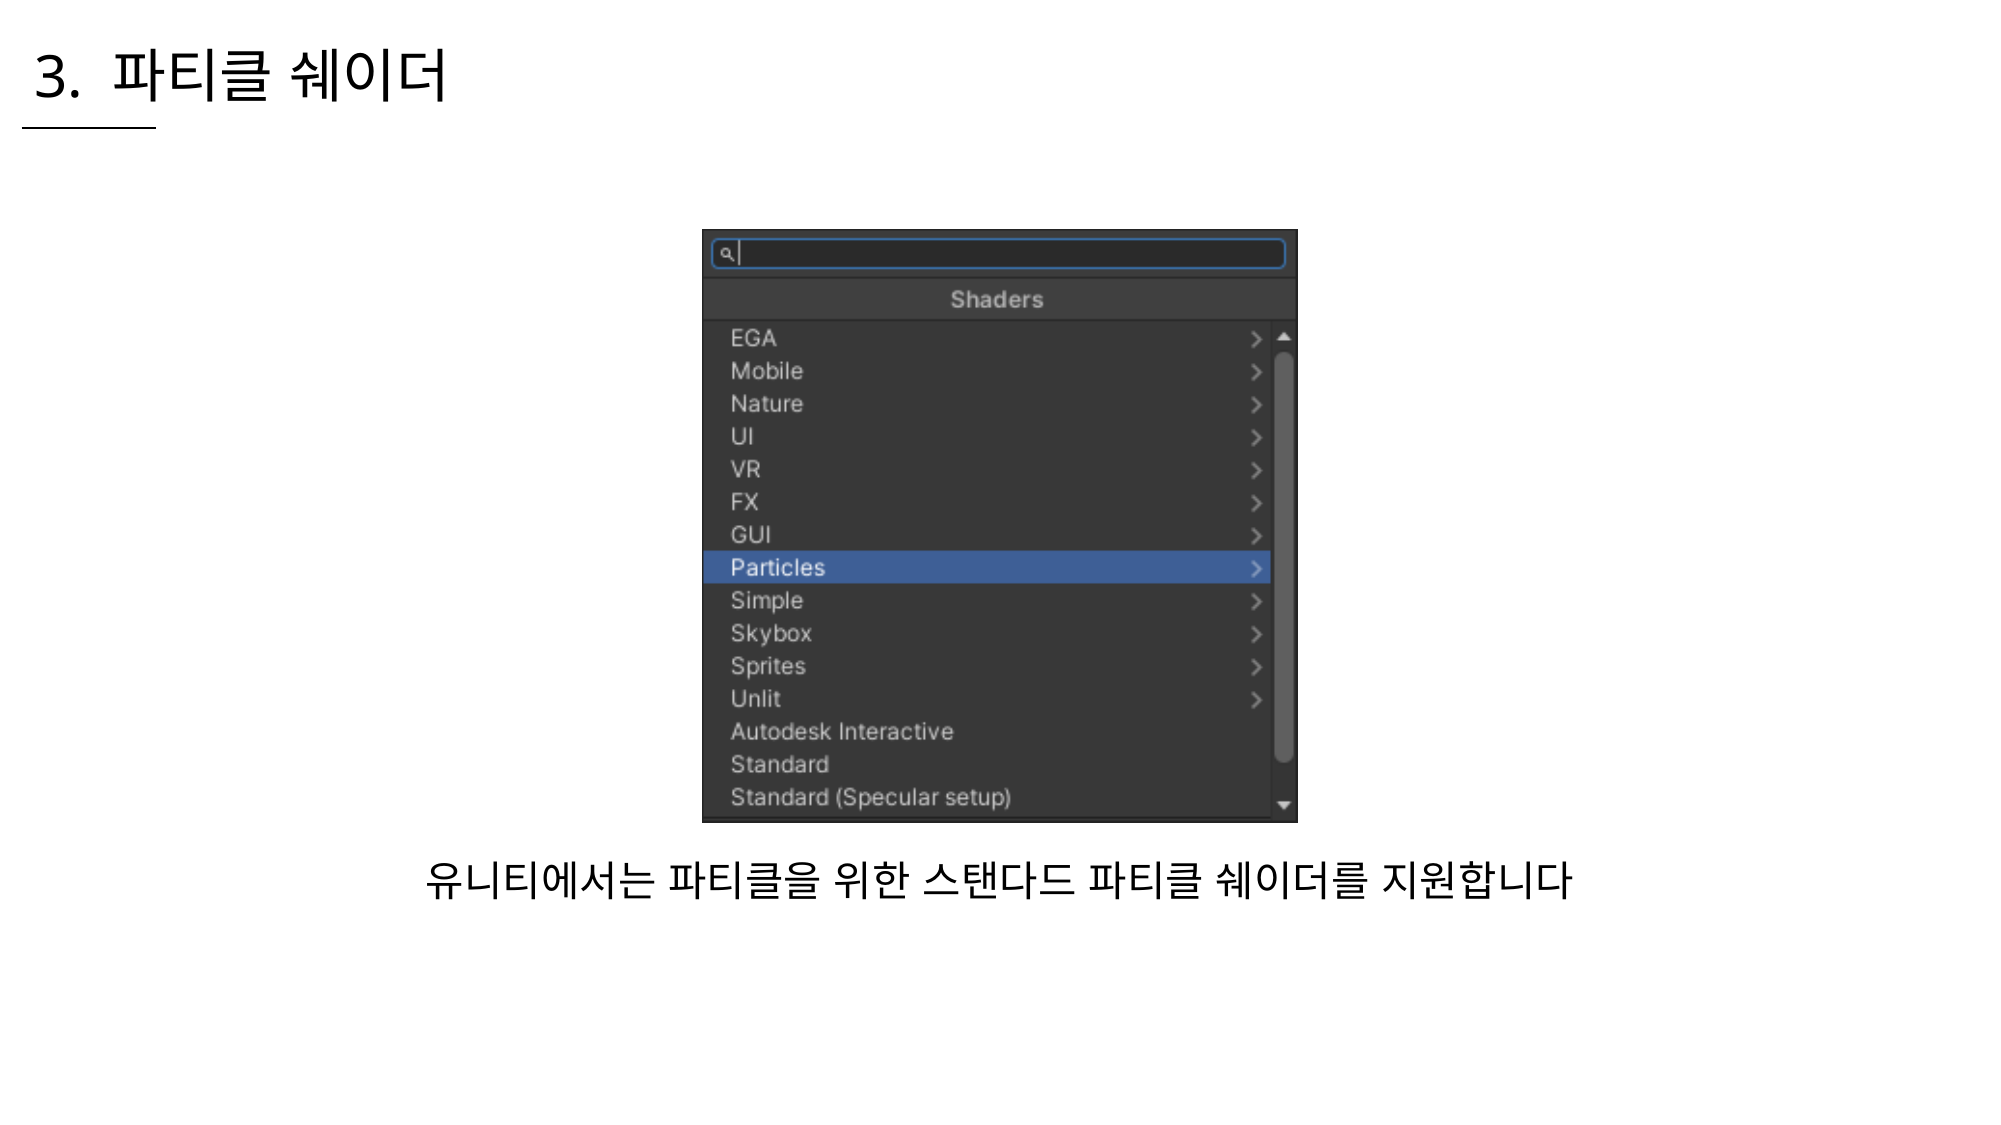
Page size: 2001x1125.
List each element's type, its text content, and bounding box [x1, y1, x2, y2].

picture [702, 229, 1298, 823]
text_box 3. 파티클 쉐이더 [19, 31, 465, 117]
text_box 유니티에서는 파티클을 위한 스탠다드 파티클 쉐이더를 지원합니다 [410, 847, 1589, 913]
